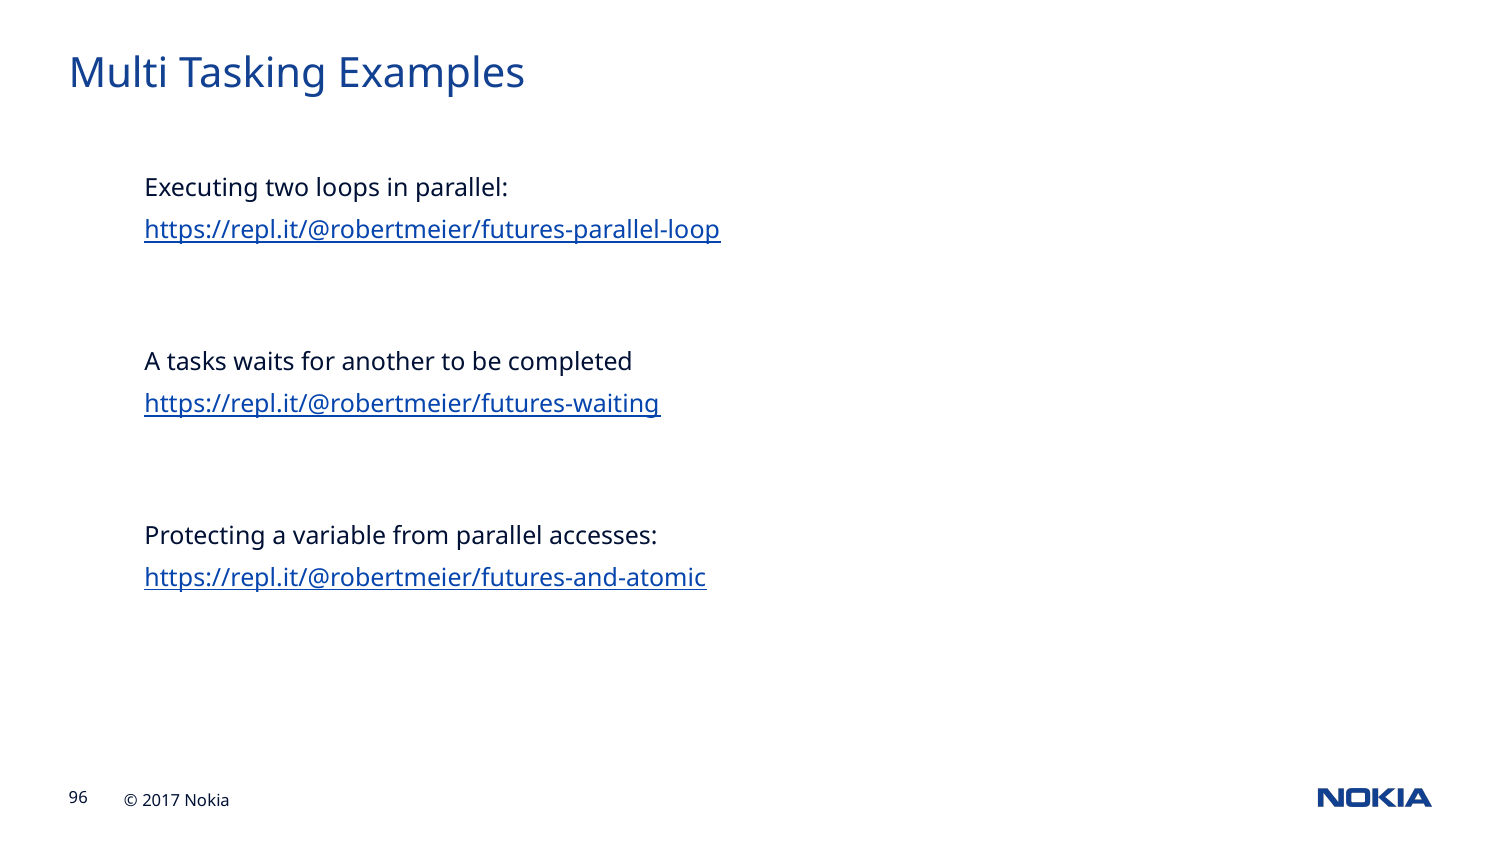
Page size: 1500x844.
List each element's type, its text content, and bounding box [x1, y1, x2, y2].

list Executing two loops in parallel: https://repl.it/@robertmeier/futures-parallel-loop A tasks waits for another to be completed https://repl.it/@robertmeier/futures-waiting Protecting a variable from parallel accesses: https://repl.it/@robertmeier/futures-and-atomic [68, 128, 1432, 762]
list Multi Tasking Examples [68, 46, 1432, 97]
picture [1292, 762, 1458, 833]
